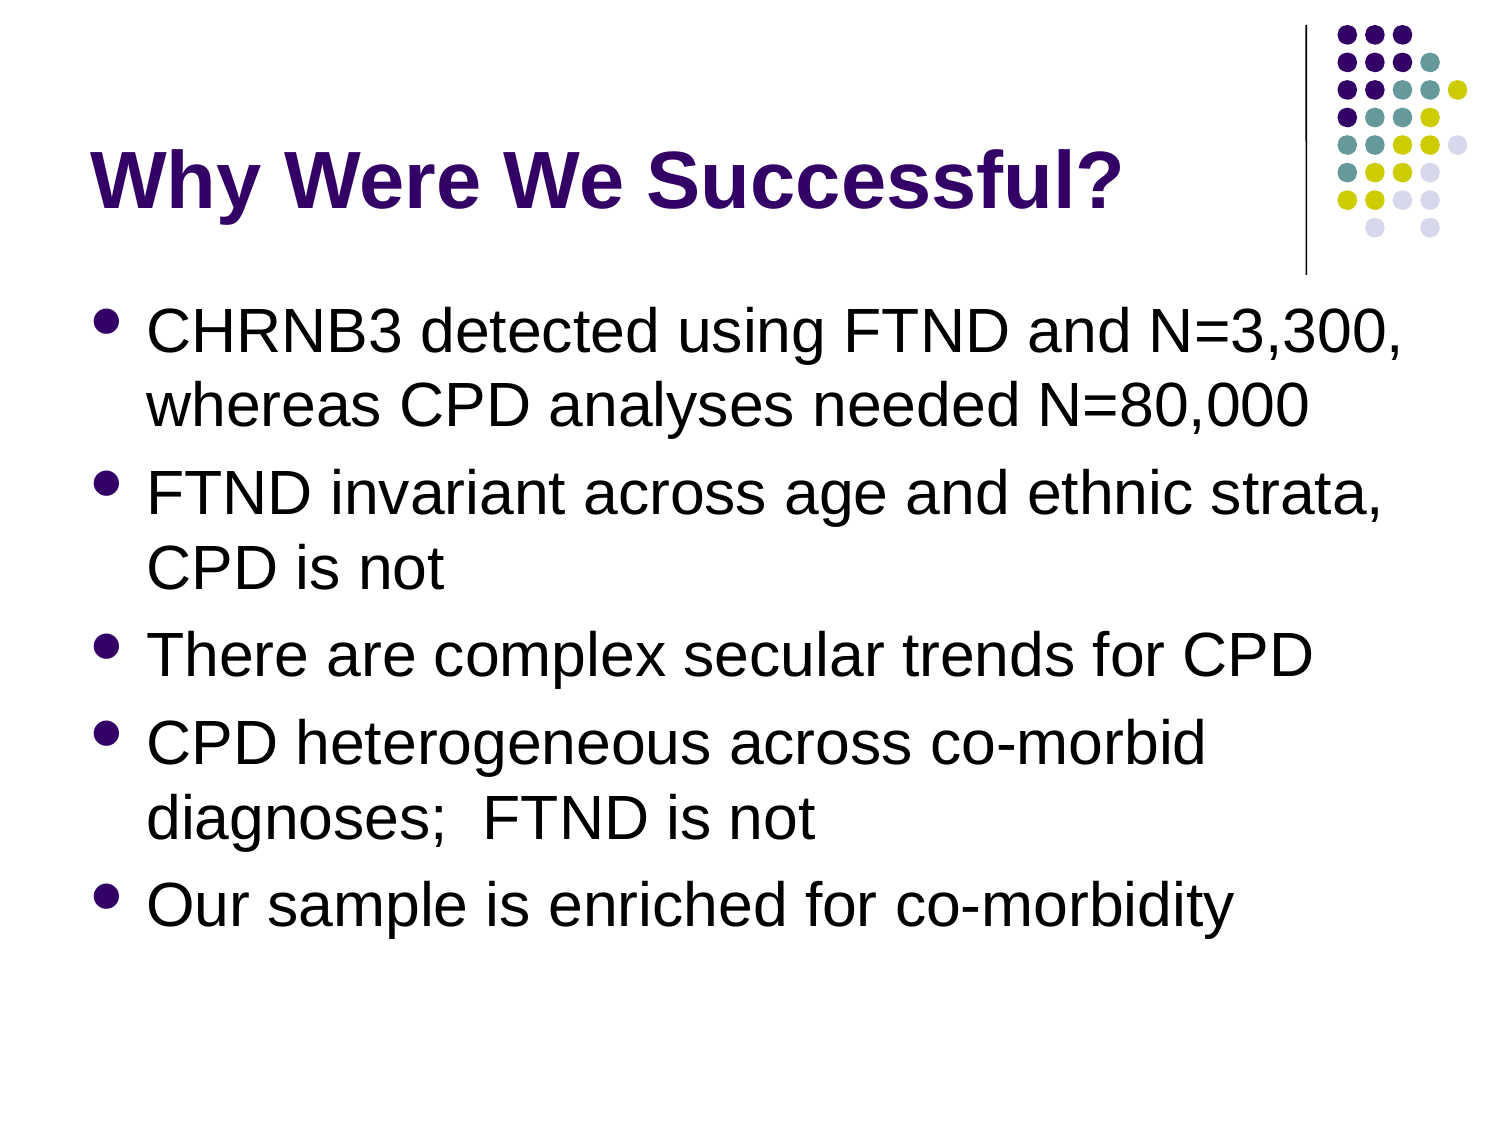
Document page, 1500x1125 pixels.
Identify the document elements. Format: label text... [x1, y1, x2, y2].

title Why Were We Successful? [74, 19, 1313, 233]
list CHRNB3 detected using FTND and N=3,300, whereas CPD analyses needed N=80,000 FTND invariant across age and ethnic strata, CPD is not There are complex secular trends for CPD CPD heterogeneous across co-morbid diagnoses; FTND is not Our sample is enriched for co-morbidity [74, 281, 1426, 1006]
